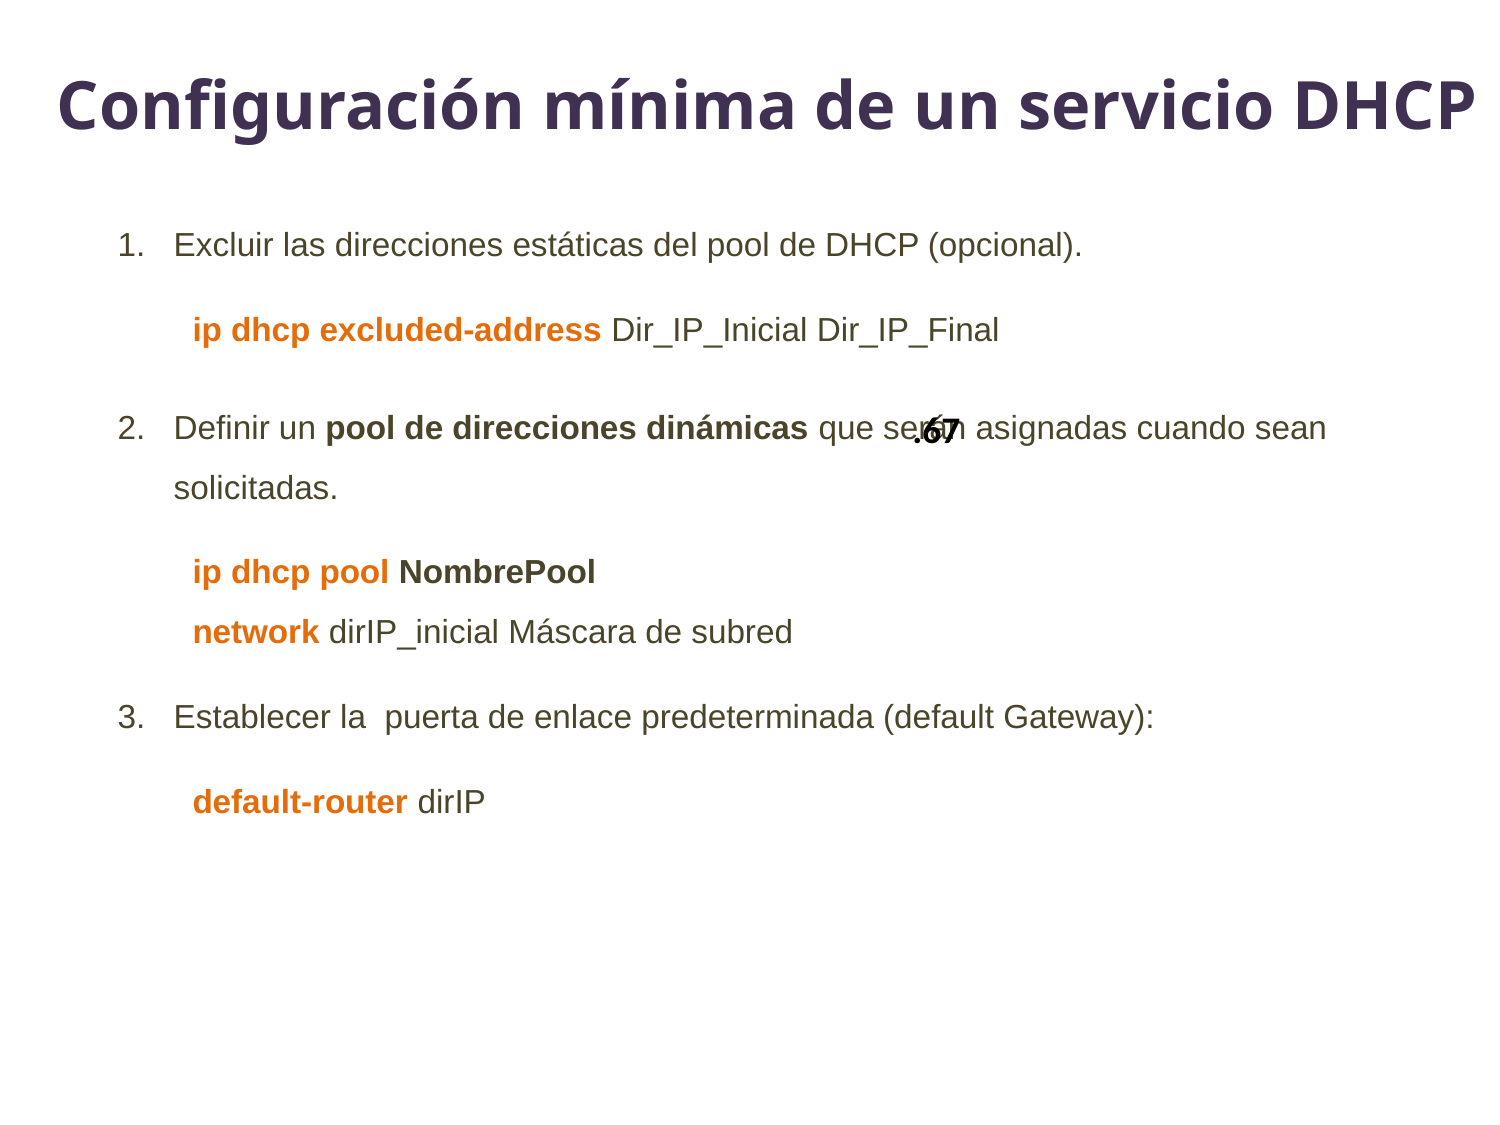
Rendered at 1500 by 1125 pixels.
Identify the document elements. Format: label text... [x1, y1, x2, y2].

text_box Excluir las direcciones estáticas del pool de DHCP (opcional). ip dhcp excluded-address Dir_IP_Inicial Dir_IP_Final Definir un pool de direcciones dinámicas que serán asignadas cuando sean solicitadas. ip dhcp pool NombrePool network dirIP_inicial Máscara de subred Establecer la puerta de enlace predeterminada (default Gateway): default-router dirIP [102, 197, 1416, 998]
text_box Configuración mínima de un servicio DHCP [23, 8, 1495, 197]
text_box .67 [897, 398, 976, 458]
